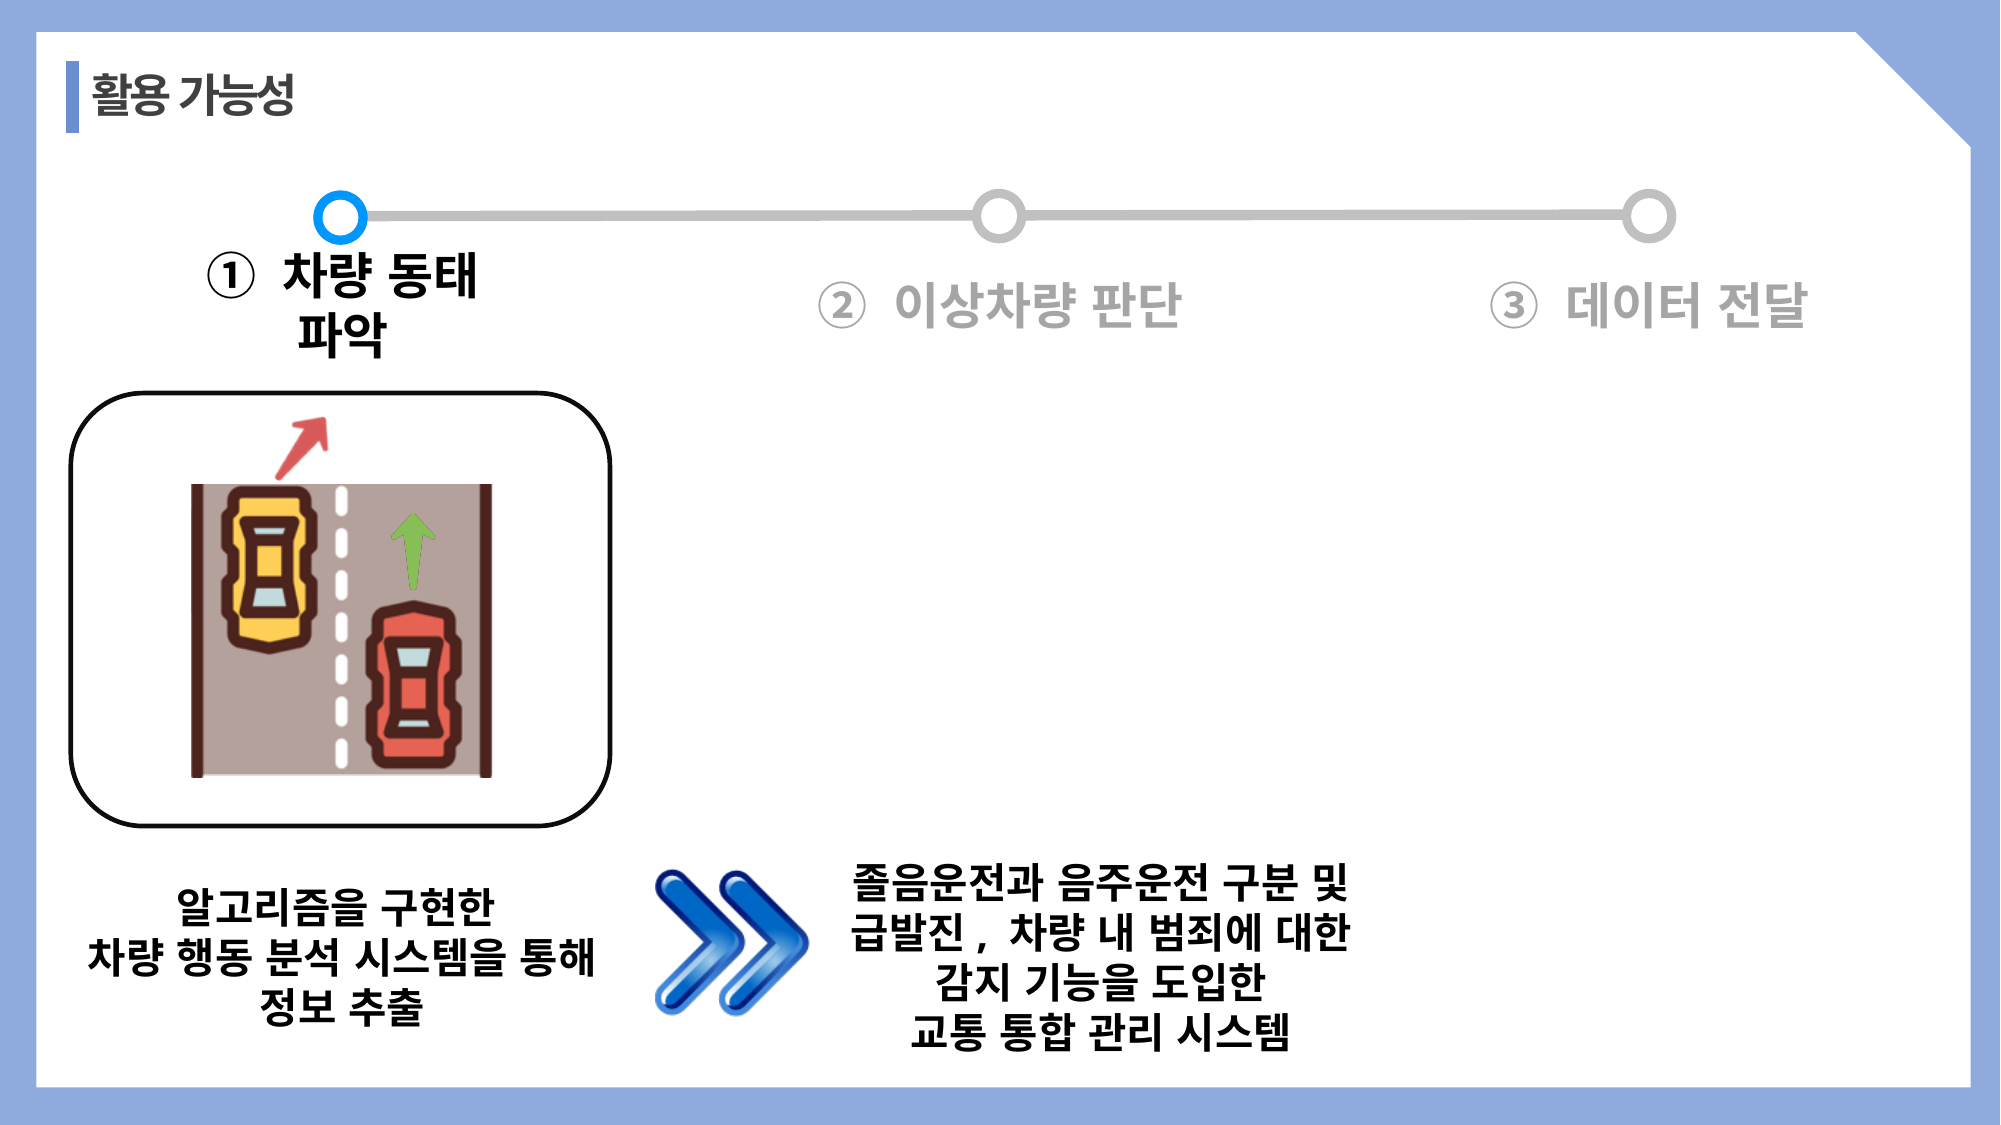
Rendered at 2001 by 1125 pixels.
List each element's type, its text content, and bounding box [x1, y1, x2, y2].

text_box [971, 188, 1027, 244]
text_box [322, 199, 359, 236]
text_box [1621, 188, 1677, 244]
text_box ① 차량 동태 파악 [144, 236, 542, 373]
text_box ③ 데이터 전달 [1481, 265, 1818, 343]
text_box 알고리즘을 구현한 차량 행동 분석 시스템을 통해 정보 추출 [67, 873, 618, 1040]
text_box [69, 392, 612, 828]
text_box 졸음운전과 음주운전 구분 및 급발진, 차량 내 범죄에 대한 감지 기능을 도입한 교통 통합 관리 시스템 [826, 848, 1377, 1066]
text_box [981, 198, 1018, 235]
text_box [313, 190, 368, 236]
text_box ② 이상차량 판단 [780, 265, 1220, 343]
text_box [1631, 198, 1668, 235]
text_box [617, 865, 839, 1024]
text_box 활용 가능성 [76, 59, 562, 130]
text_box [35, 31, 1972, 1089]
picture [191, 393, 494, 778]
